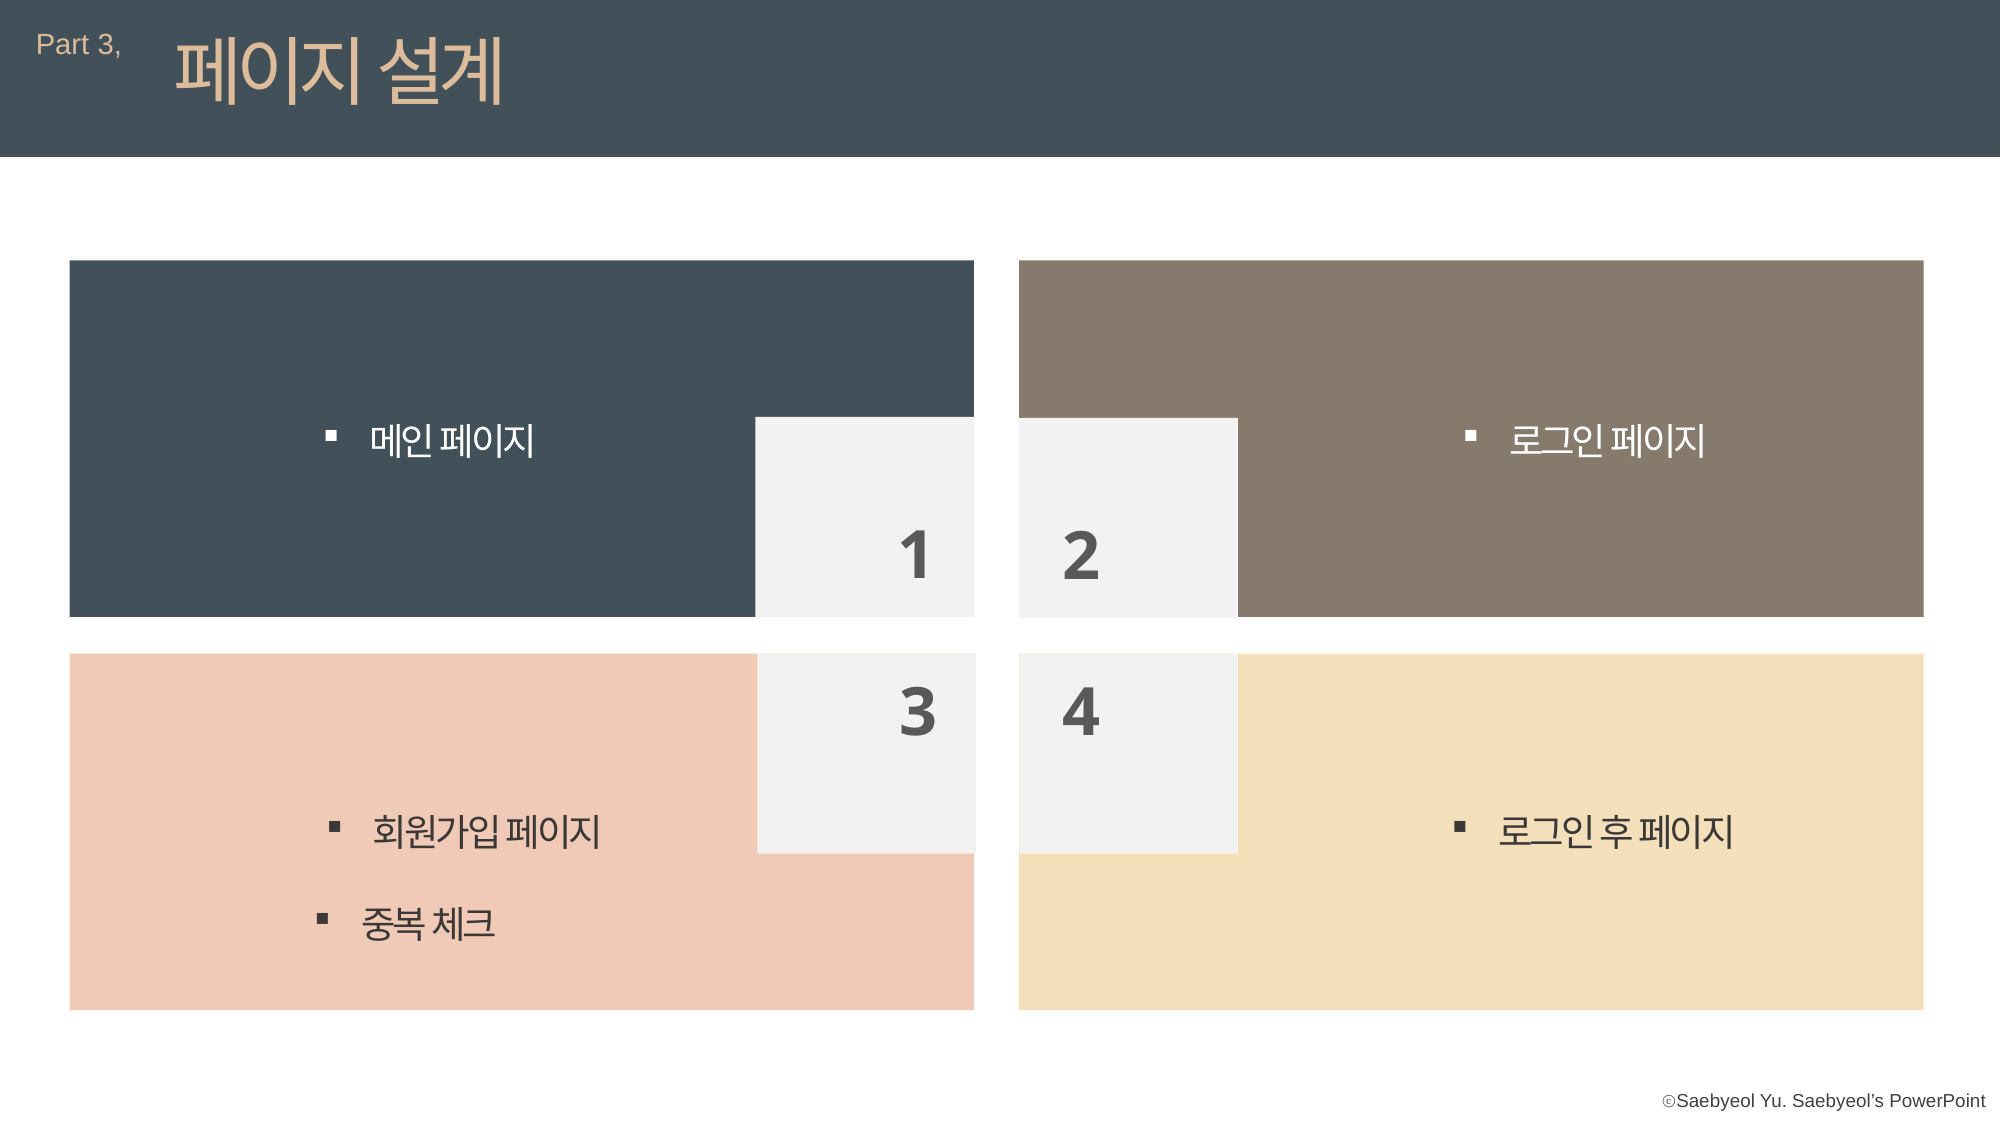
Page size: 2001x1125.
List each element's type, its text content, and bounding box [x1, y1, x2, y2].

text_box [1018, 653, 1239, 855]
text_box 로그인 페이지 [1447, 388, 1723, 471]
text_box [1018, 653, 1925, 1011]
text_box 1 [882, 504, 951, 600]
text_box [1018, 417, 1239, 619]
text_box [754, 416, 975, 618]
text_box 4 [1047, 661, 1116, 756]
text_box 회원가입 페이지 [311, 779, 618, 862]
text_box 중복 체크 [299, 871, 675, 954]
text_box [69, 259, 975, 618]
text_box 메인 페이지 [307, 388, 552, 471]
text_box 3 [884, 661, 953, 756]
text_box Part 3, [21, 18, 138, 68]
text_box [756, 653, 977, 855]
text_box 2 [1030, 505, 1133, 601]
text_box 페이지 설계 [158, 17, 834, 123]
text_box [1018, 259, 1925, 618]
text_box [0, 0, 2000, 158]
text_box [69, 653, 975, 1011]
text_box 로그인 후 페이지 [1436, 779, 1813, 862]
